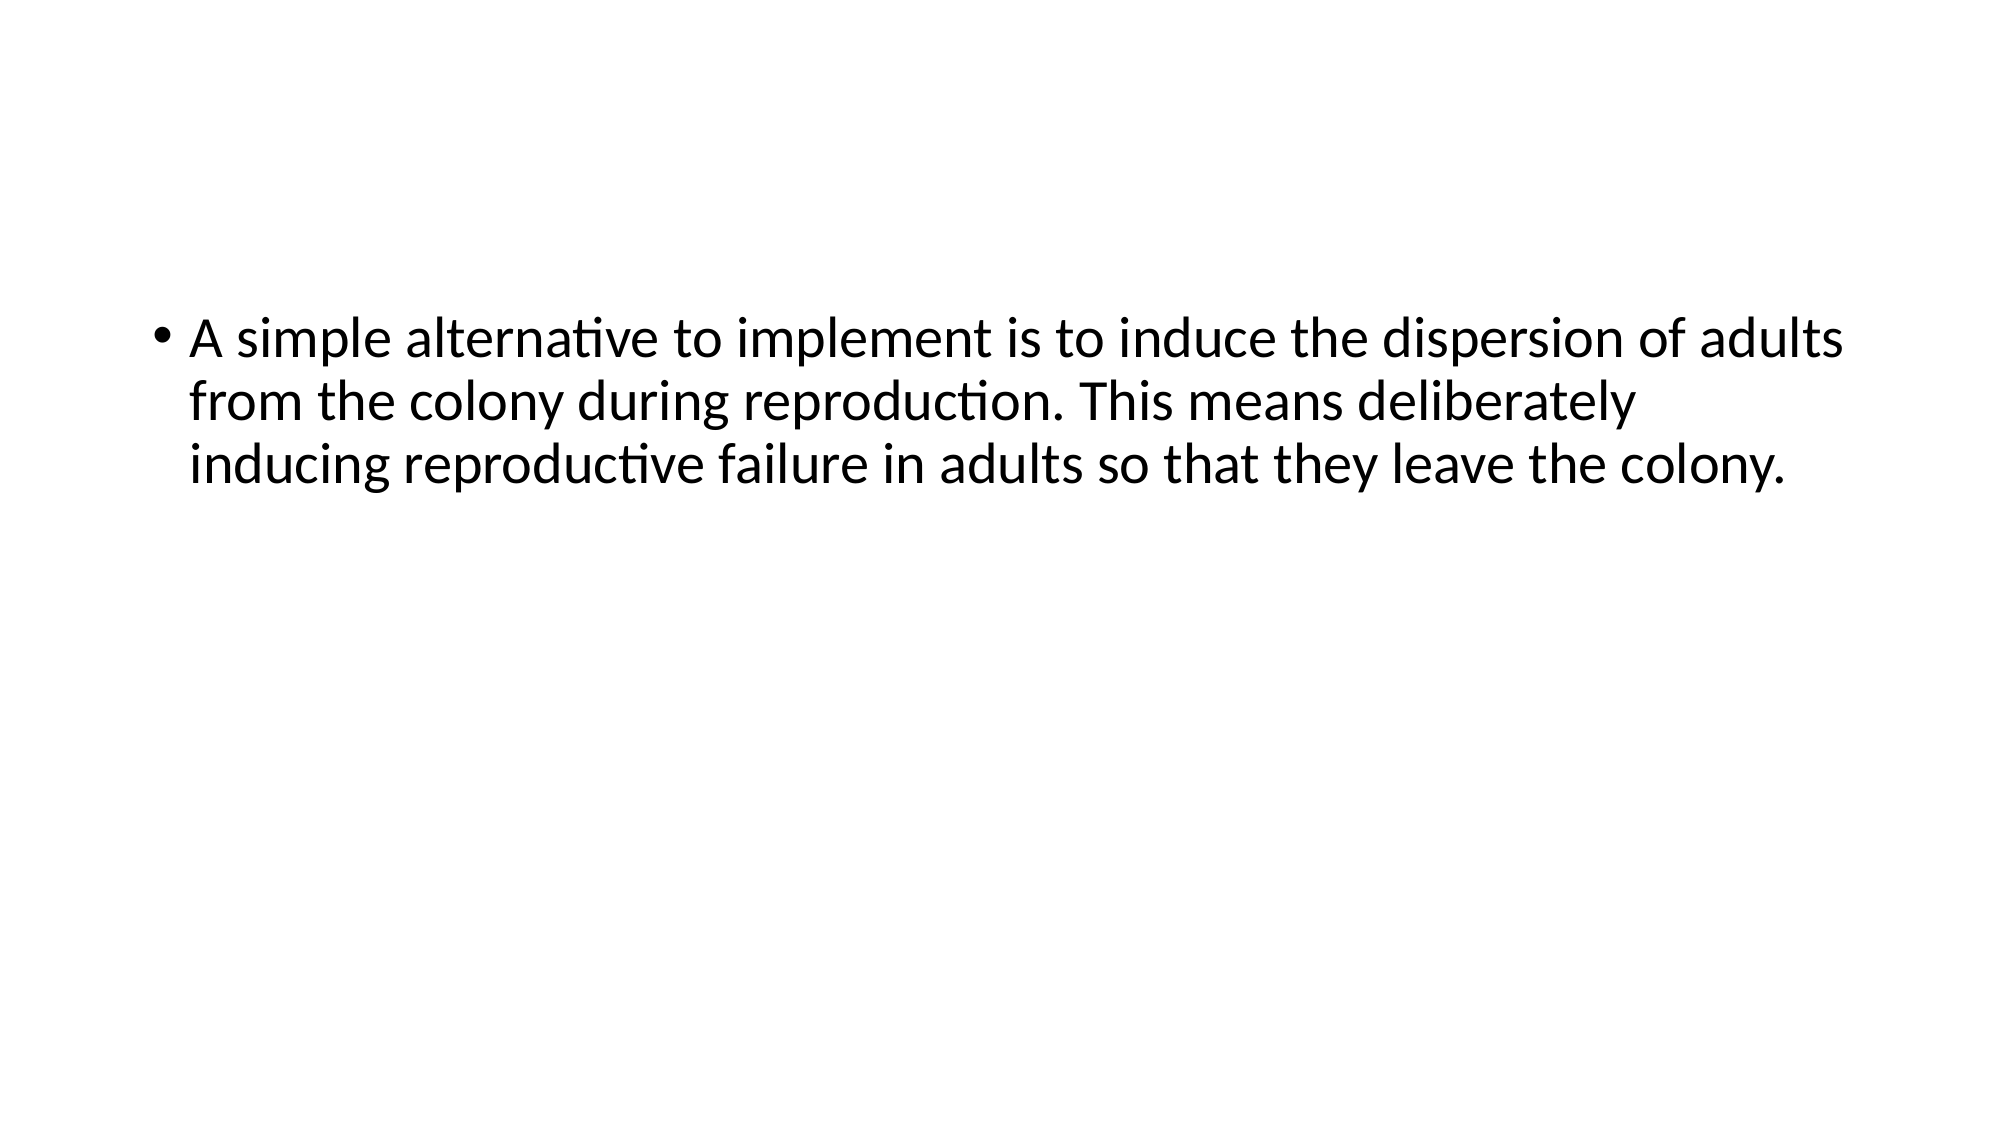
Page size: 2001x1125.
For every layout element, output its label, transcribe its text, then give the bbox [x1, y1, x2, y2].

list A simple alternative to implement is to induce the dispersion of adults from the colony during reproduction. This means deliberately inducing reproductive failure in adults so that they leave the colony. [137, 299, 1863, 1014]
